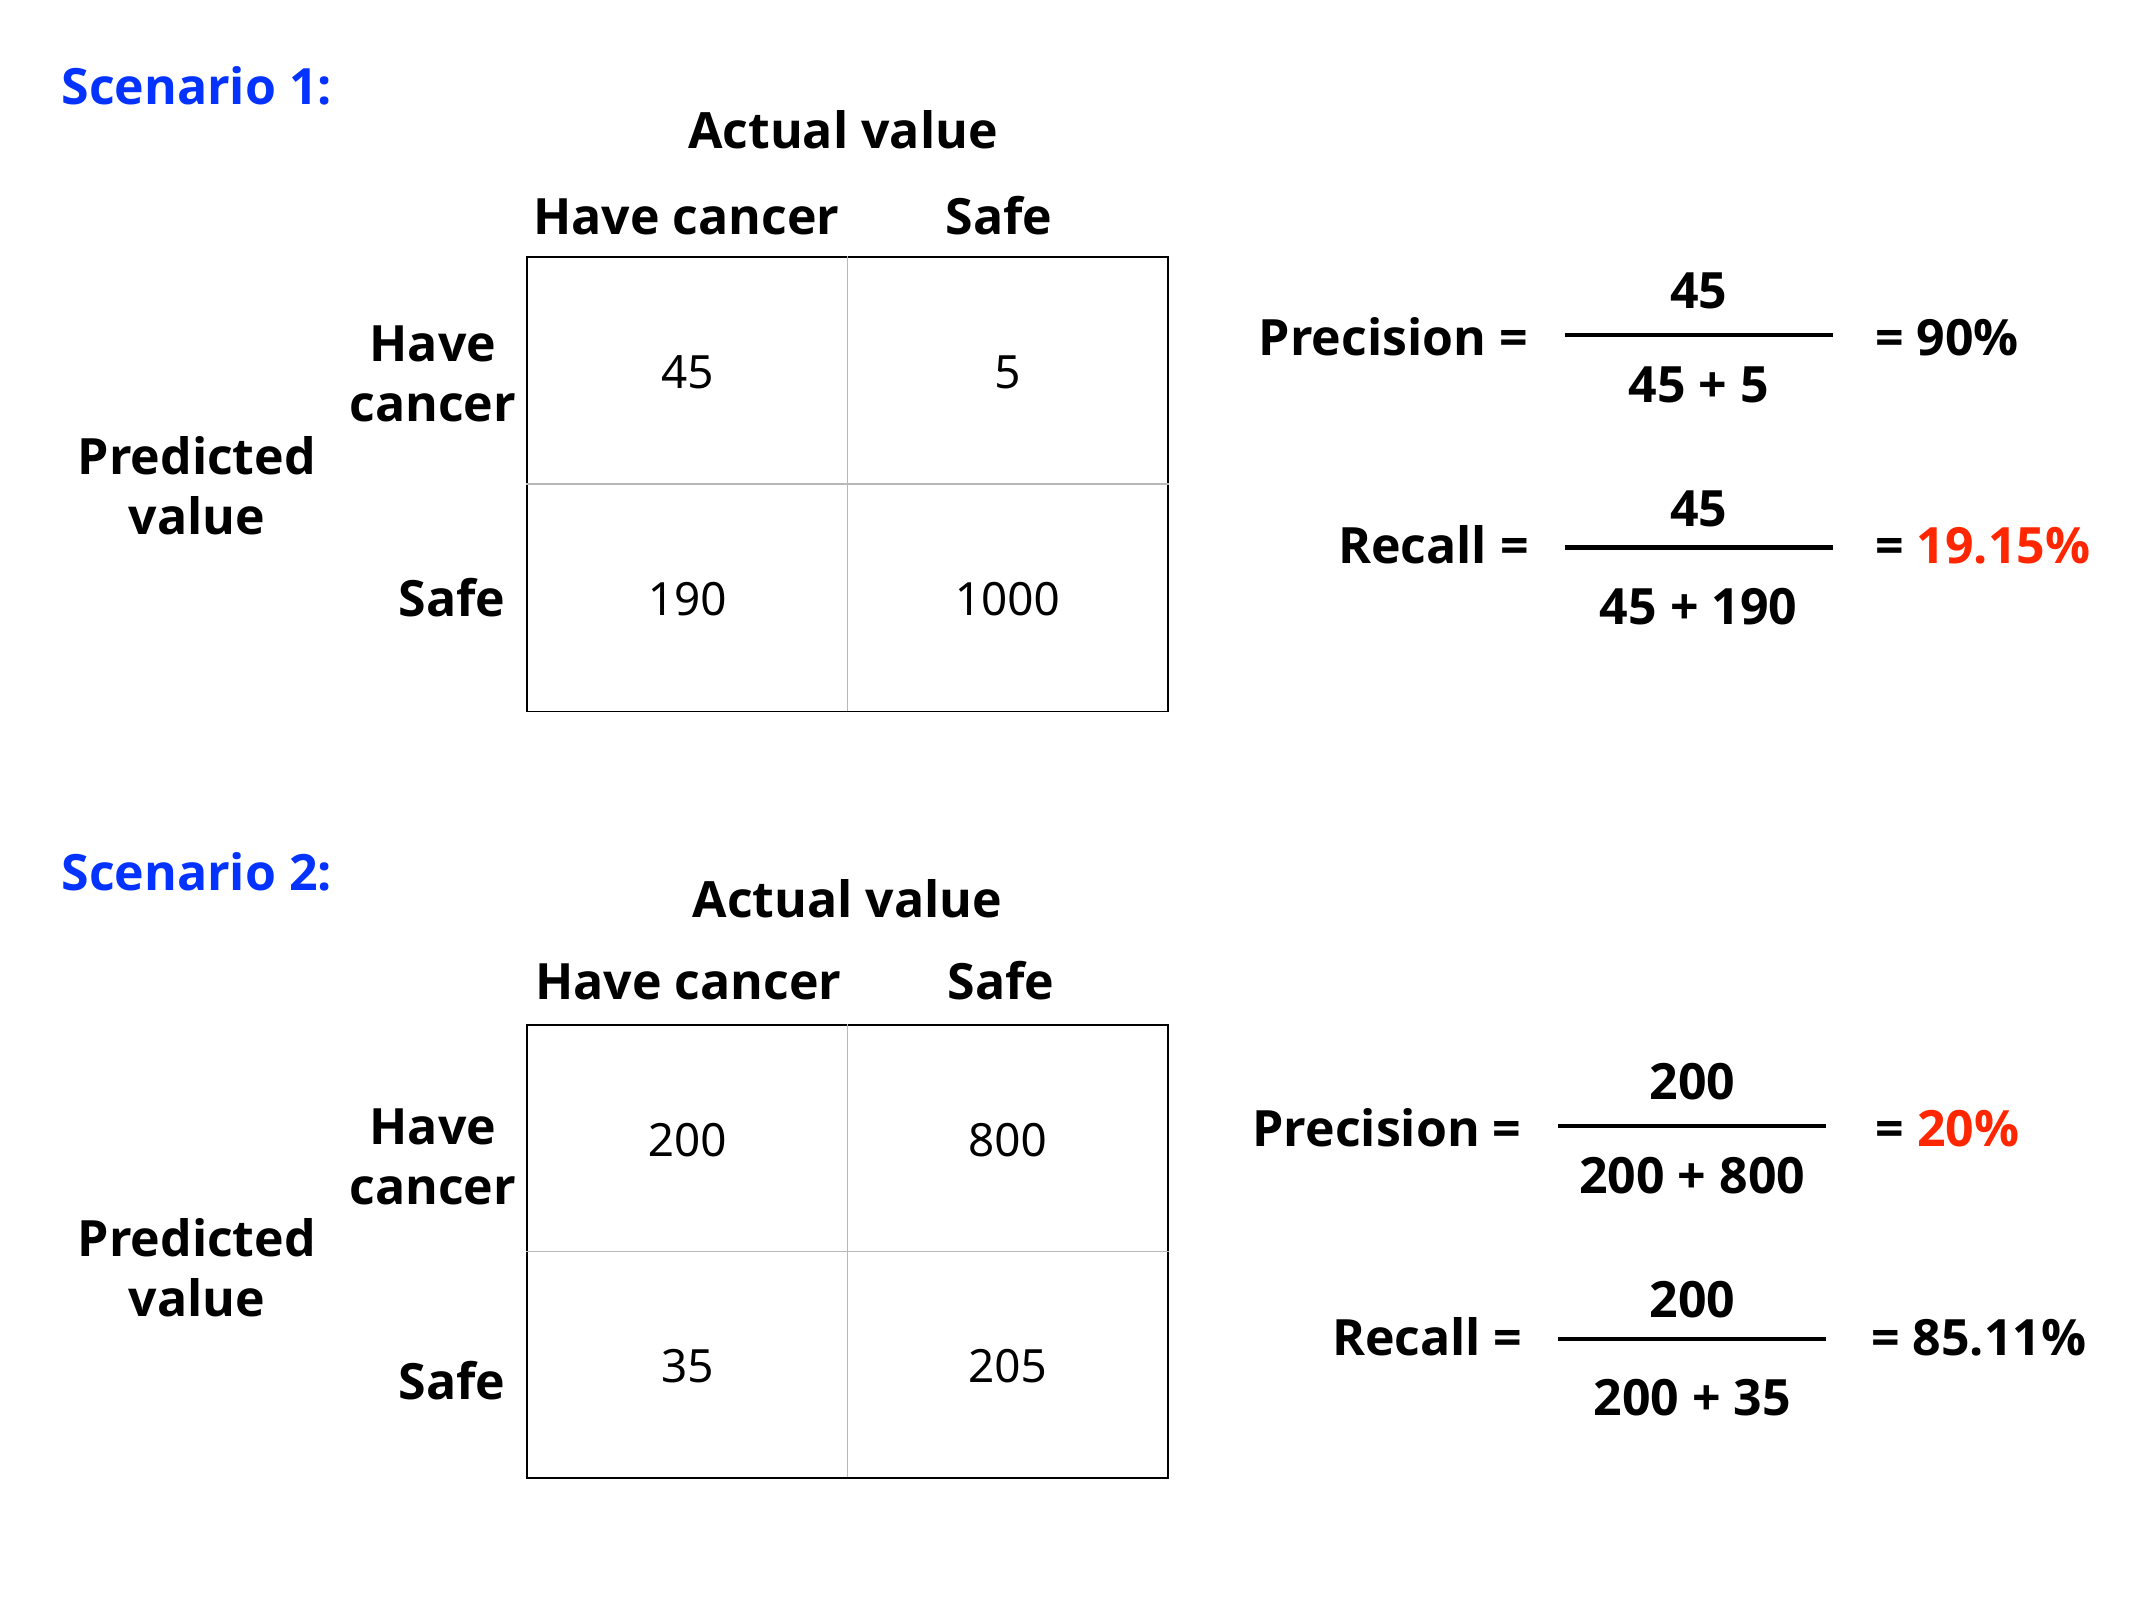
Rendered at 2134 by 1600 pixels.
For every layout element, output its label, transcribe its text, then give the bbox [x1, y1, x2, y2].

text_box 200 [1641, 1258, 1744, 1336]
text_box 200 + 35 [1585, 1357, 1800, 1434]
text_box Precision = [1250, 296, 1537, 374]
table_cell 1000 [848, 485, 1167, 711]
table_header 45 [528, 258, 847, 483]
text_box = 20% [1867, 1087, 2028, 1165]
text_box Predicted value [69, 1198, 325, 1335]
text_box Actual value [679, 90, 1006, 167]
text_box Safe [390, 1340, 514, 1418]
text_box Have cancer [527, 941, 850, 1018]
text_box 200 + 800 [1571, 1134, 1814, 1212]
table_header 200 [528, 1026, 847, 1251]
text_box 45 + 5 [1620, 343, 1777, 421]
table_cell 205 [848, 1252, 1167, 1477]
text_box 200 [1641, 1040, 1744, 1118]
text_box Precision = [1244, 1087, 1530, 1165]
text_box Safe [939, 941, 1063, 1018]
table_header 800 [848, 1026, 1167, 1251]
text_box 45 [1661, 249, 1736, 327]
table_header 5 [848, 258, 1167, 483]
text_box Have cancer [341, 1085, 525, 1223]
text_box 45 [1661, 467, 1736, 545]
text_box Have cancer [341, 303, 525, 441]
text_box = 90% [1867, 296, 2028, 374]
text_box Scenario 1: [53, 46, 341, 124]
text_box Have cancer [525, 176, 848, 253]
table_cell 190 [528, 485, 847, 711]
text_box = 85.11% [1862, 1296, 2095, 1374]
text_box Predicted value [69, 416, 325, 553]
text_box Actual value [684, 859, 1011, 936]
table_cell 35 [528, 1252, 847, 1477]
text_box Safe [937, 176, 1061, 253]
text_box 45 + 190 [1591, 565, 1806, 643]
text_box Recall = [1329, 505, 1538, 582]
text_box Recall = [1323, 1296, 1532, 1374]
text_box = 19.15% [1866, 505, 2099, 582]
text_box Scenario 2: [53, 832, 341, 909]
text_box Safe [390, 558, 514, 636]
